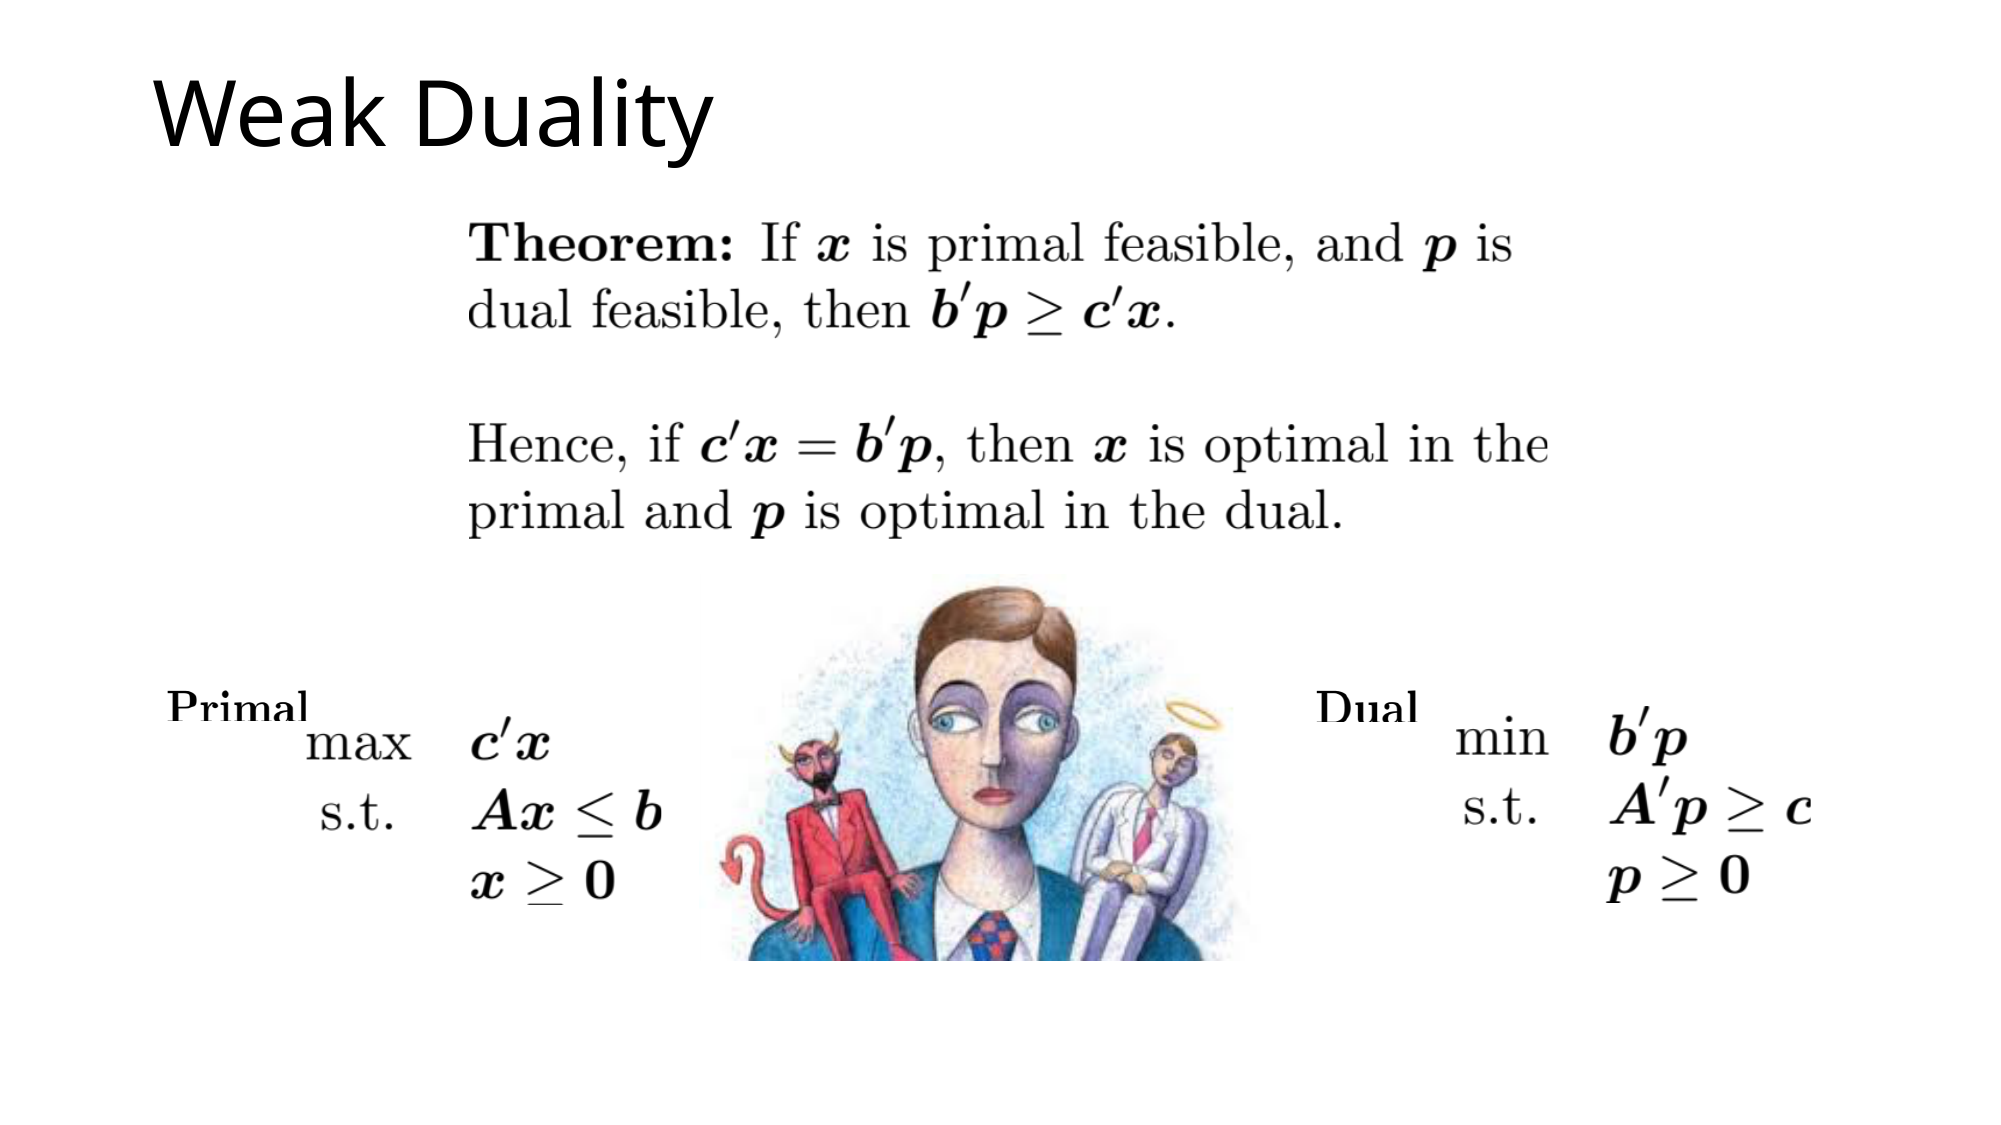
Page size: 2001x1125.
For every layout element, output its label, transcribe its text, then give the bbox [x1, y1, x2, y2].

picture [167, 690, 662, 905]
picture [699, 574, 1267, 961]
title Weak Duality [137, 59, 1863, 196]
picture [1316, 690, 1418, 722]
picture [1455, 705, 1811, 903]
picture [469, 220, 1548, 539]
